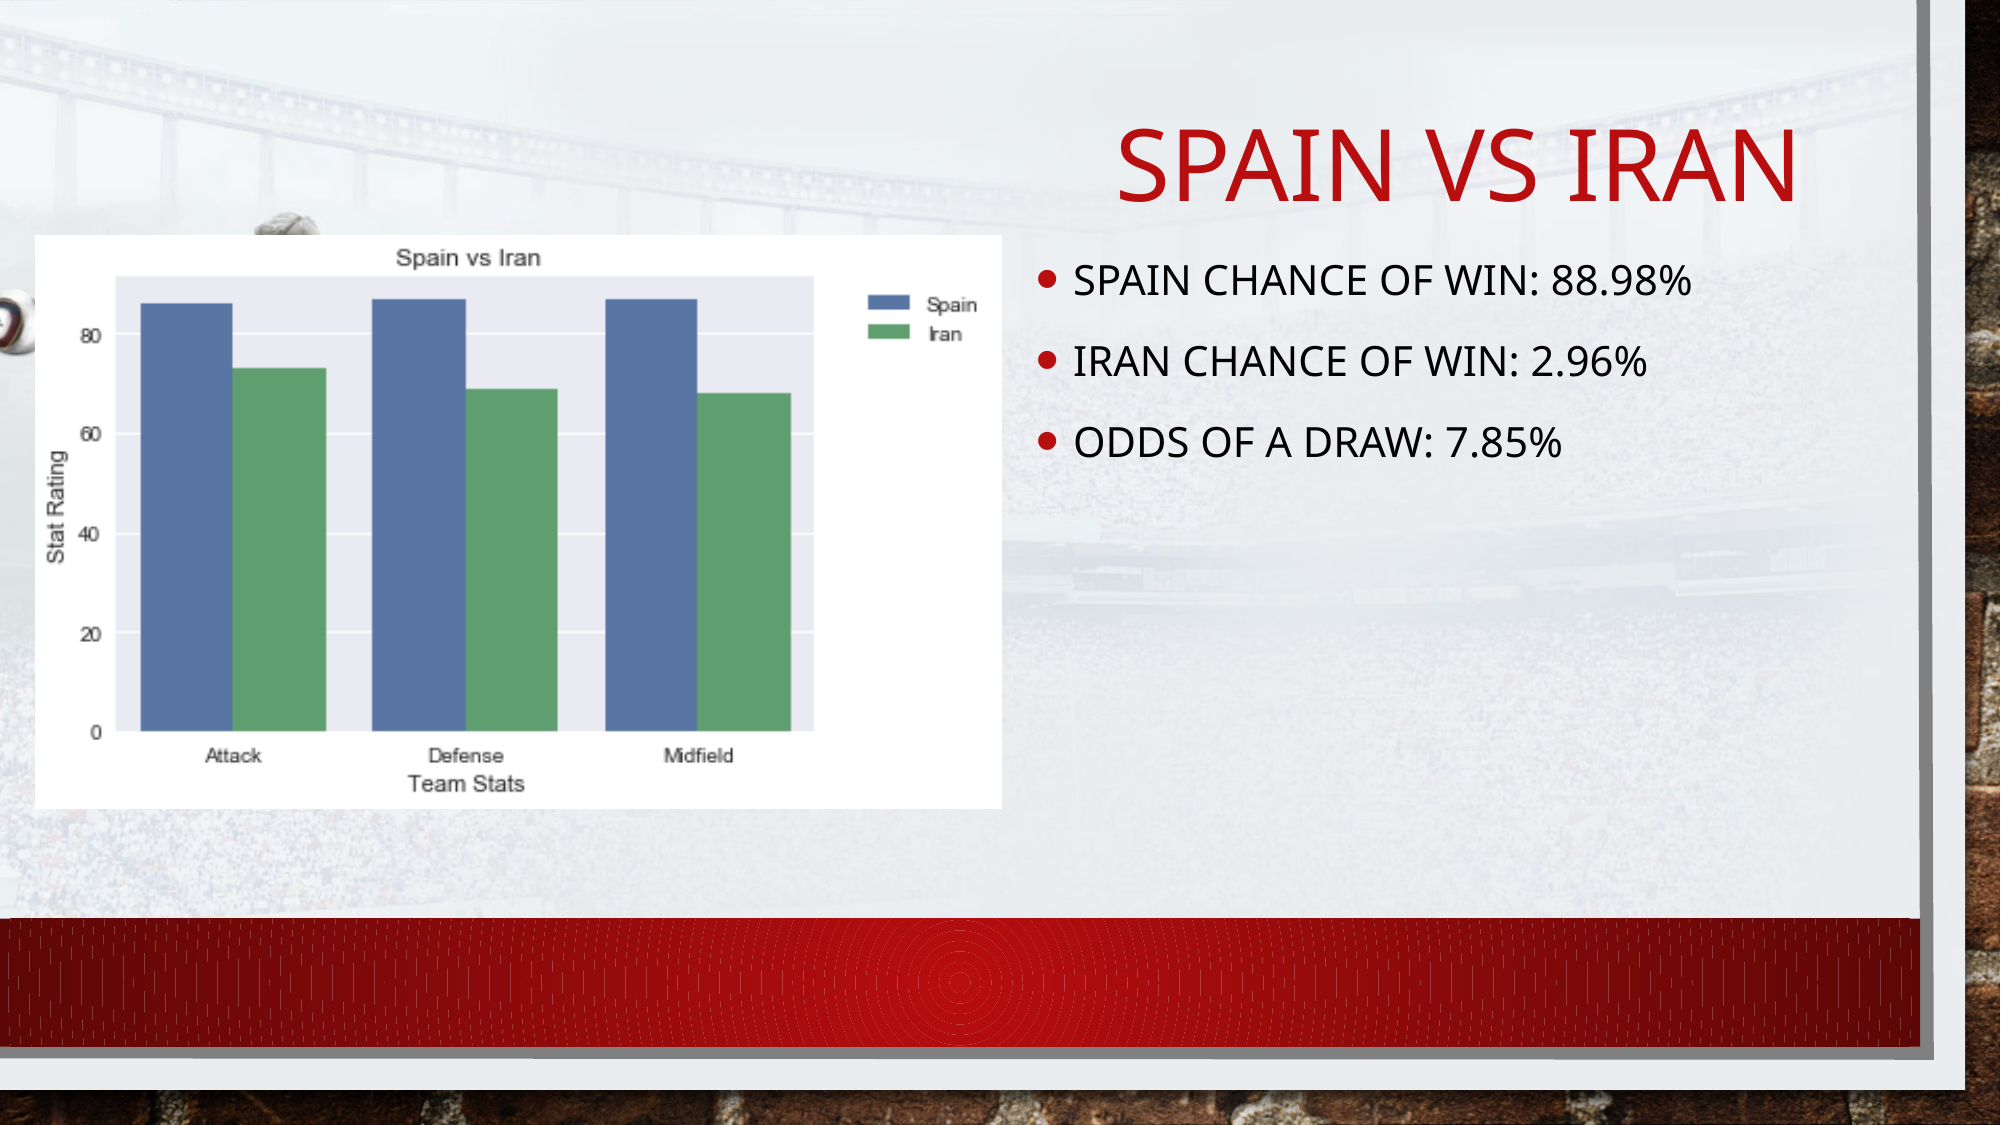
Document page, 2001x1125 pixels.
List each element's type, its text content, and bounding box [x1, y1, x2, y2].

picture [0, 0, 2001, 1125]
title Spain vs Iran [112, 0, 1818, 339]
picture [0, 0, 1919, 918]
list Spain chance of Win: 88.98% Iran chance of Win: 2.96% Odds of a draw: 7.85% [1020, 235, 1818, 882]
